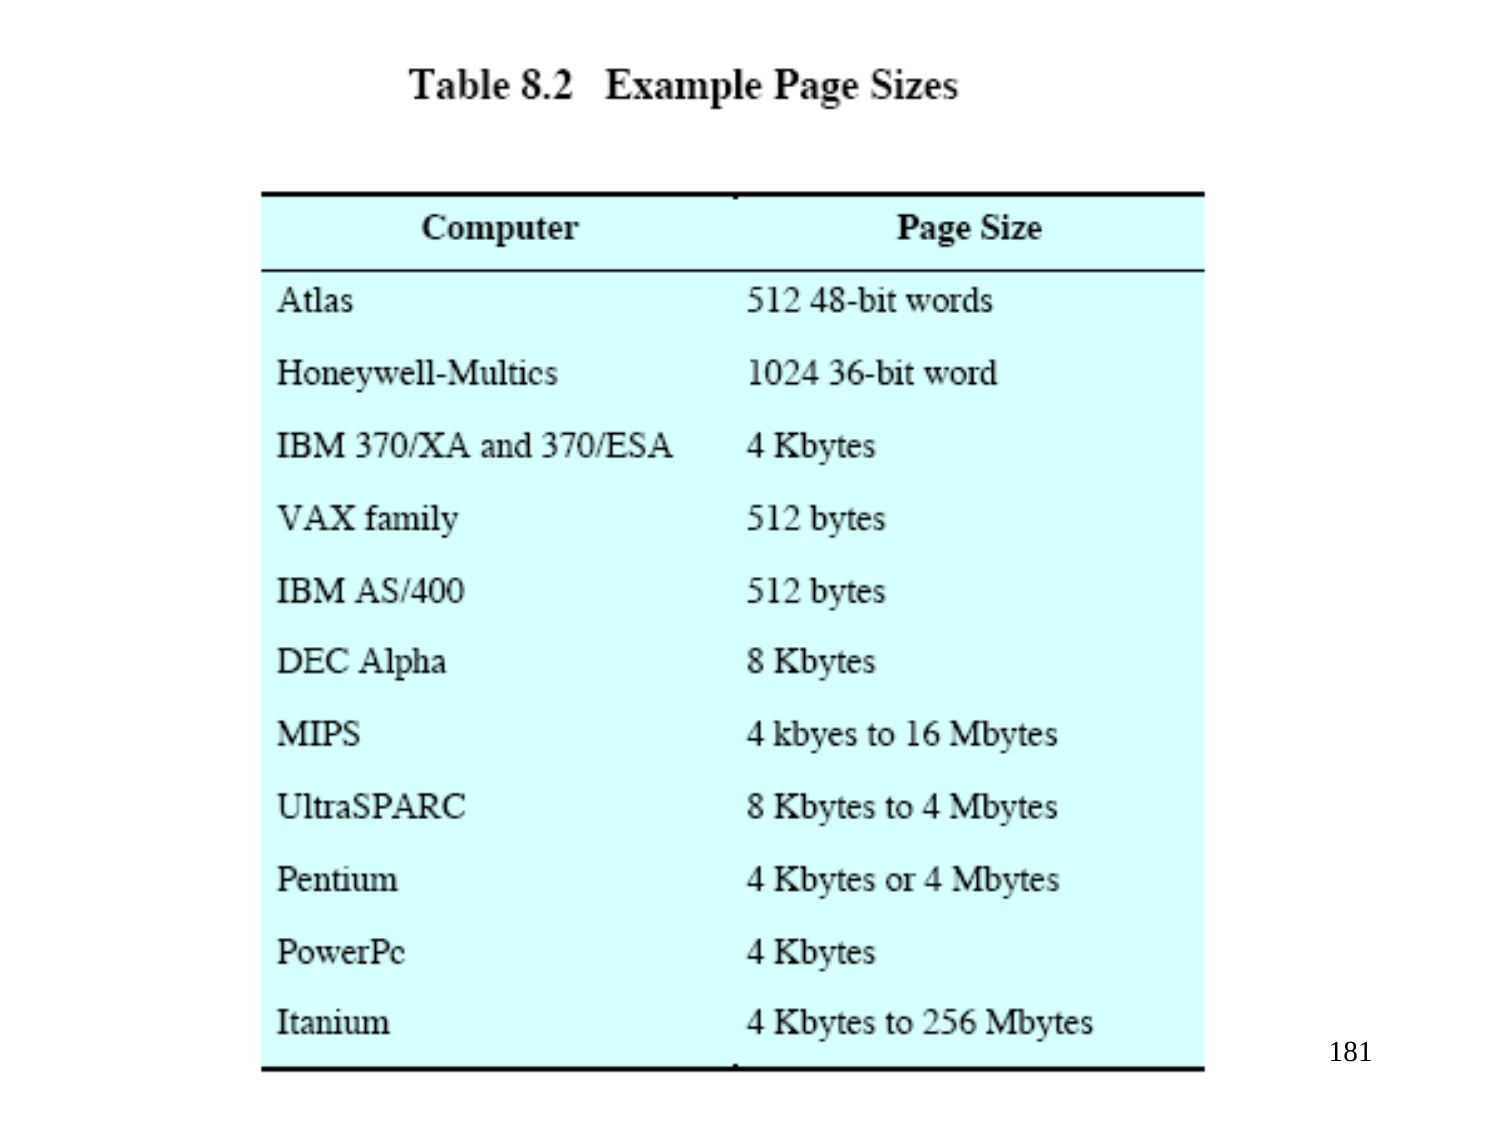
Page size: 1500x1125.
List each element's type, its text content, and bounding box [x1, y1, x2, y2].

text_box 1 [1232, 1025, 1388, 1100]
picture [237, 37, 1228, 1125]
